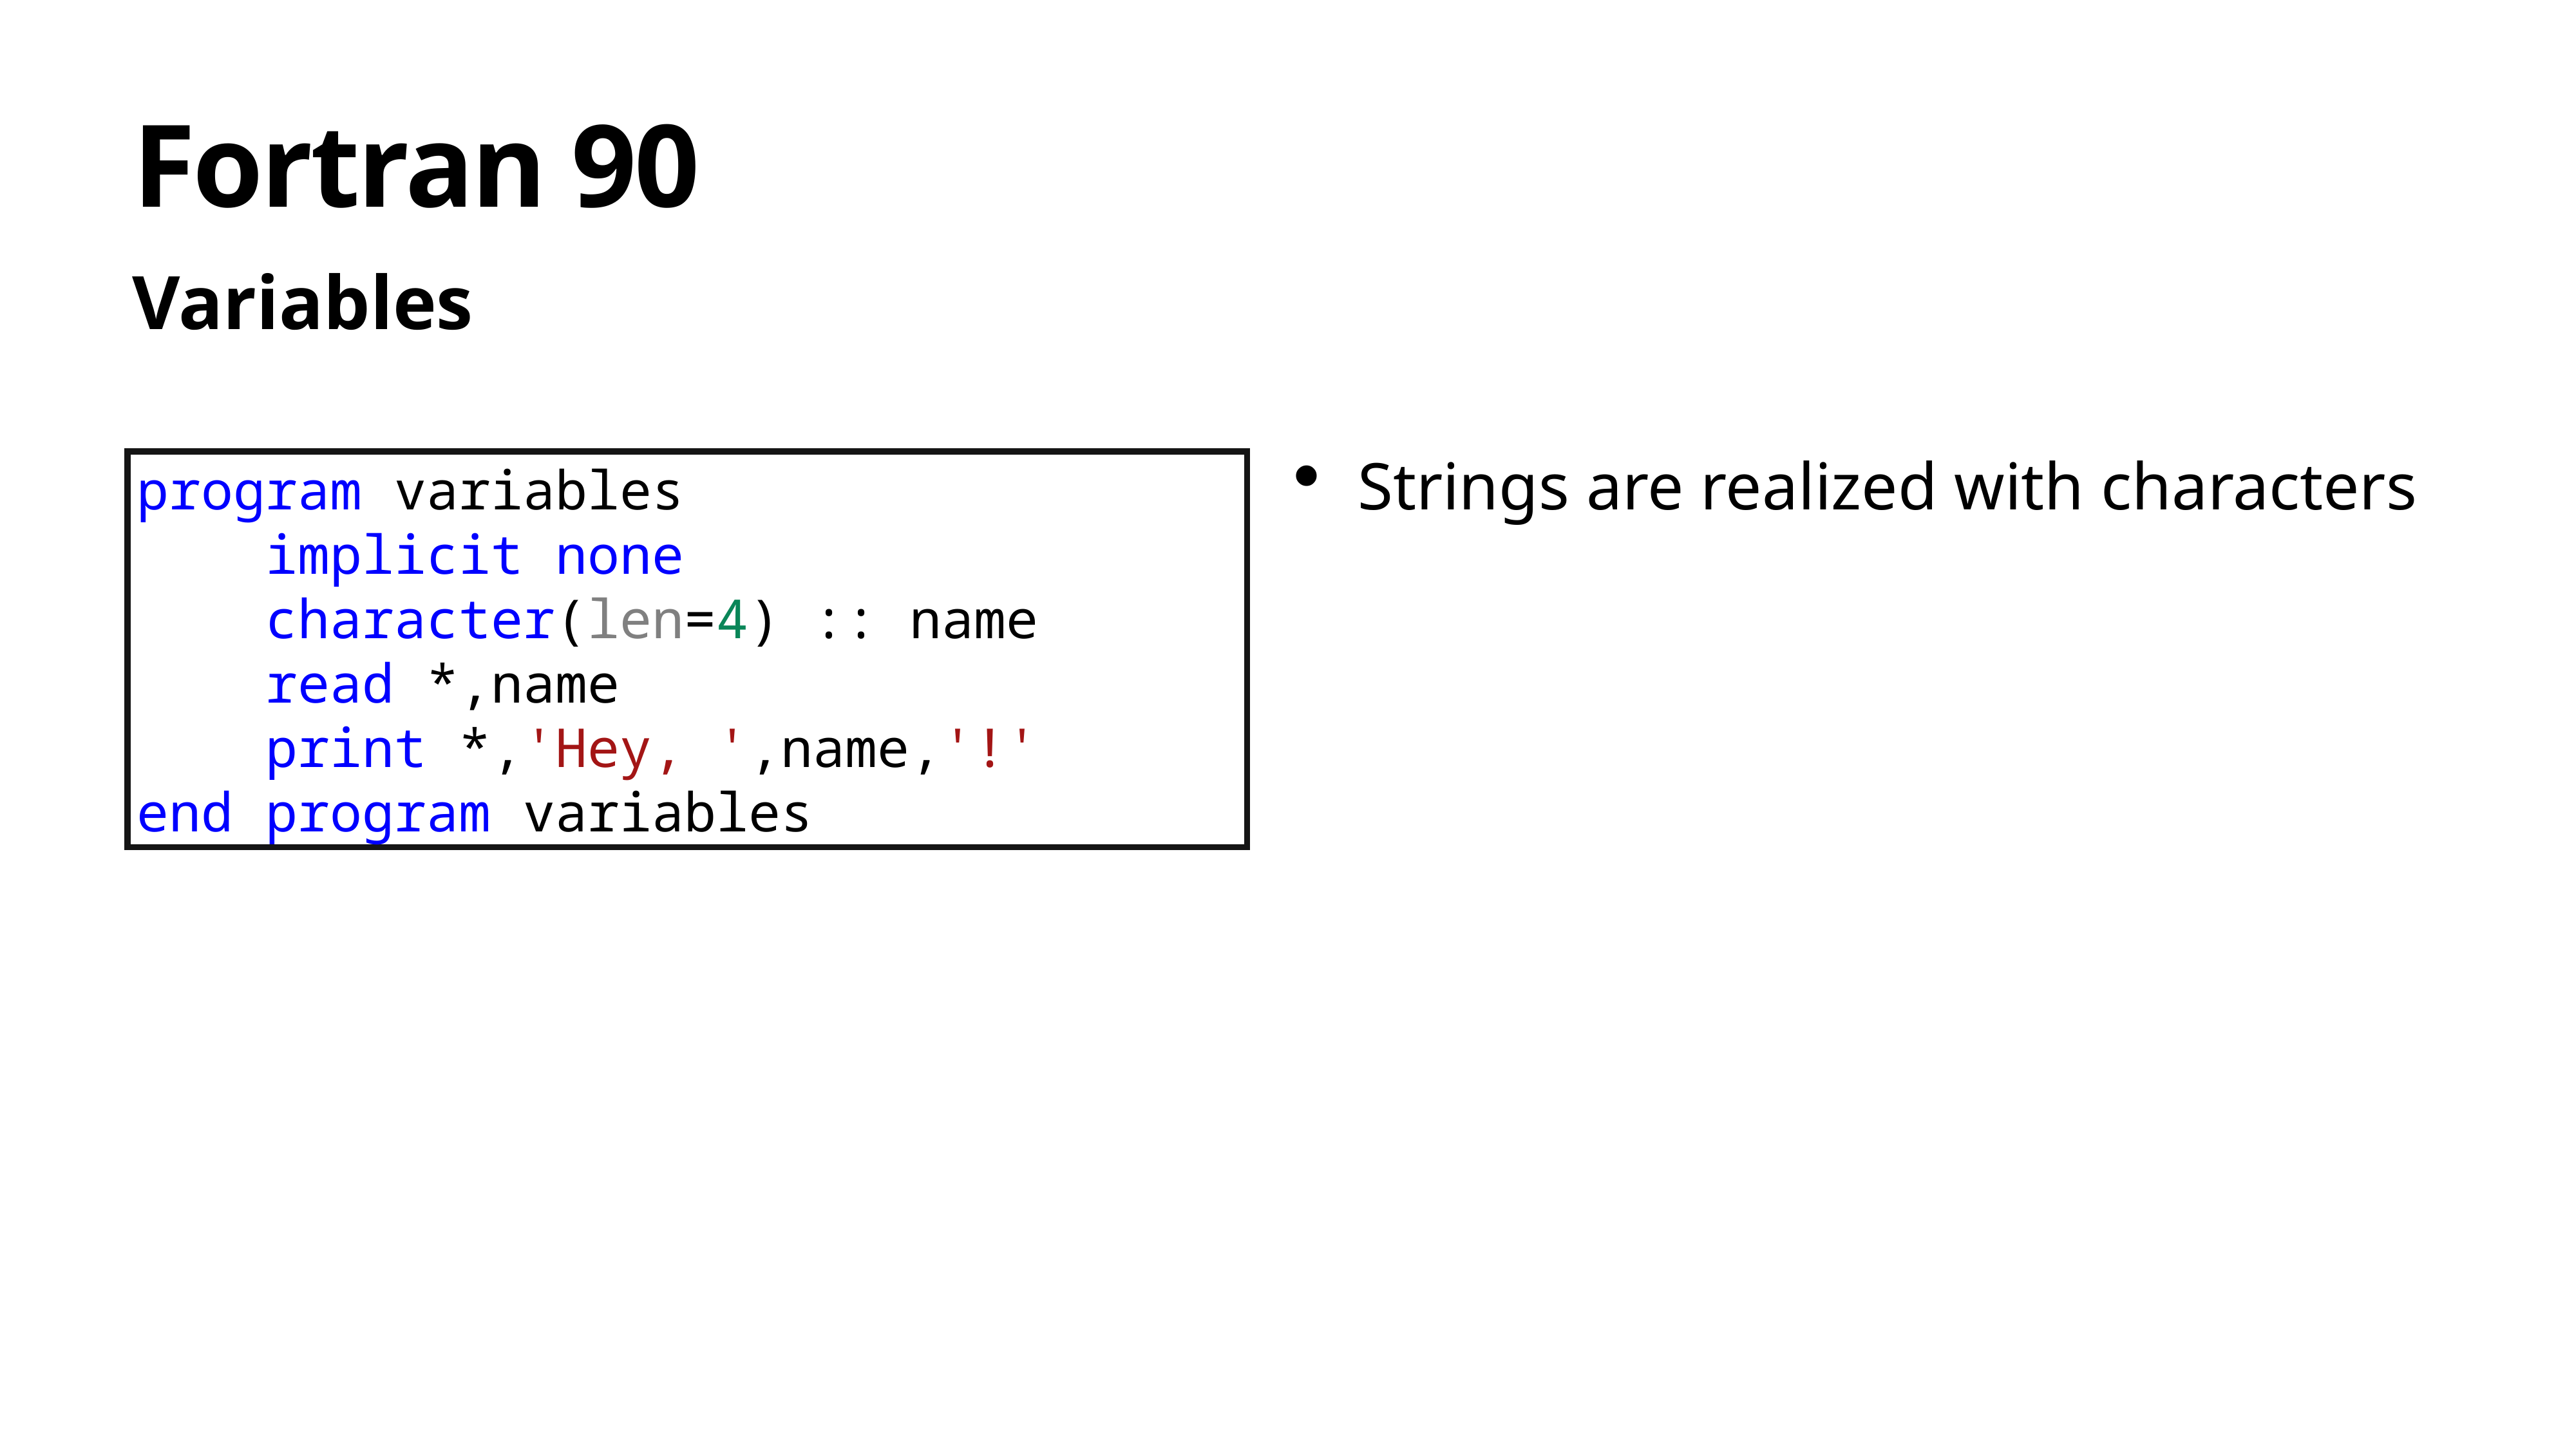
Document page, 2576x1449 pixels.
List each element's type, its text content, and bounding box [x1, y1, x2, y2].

title Fortran 90 [127, 113, 2449, 250]
list Variables [127, 250, 2449, 350]
list Strings are realized with characters [1287, 448, 2449, 1321]
text_box program variables implicit none character(len=4) :: name read *,name print *,'Hey, ',name,'!' end program variables [127, 451, 1247, 848]
